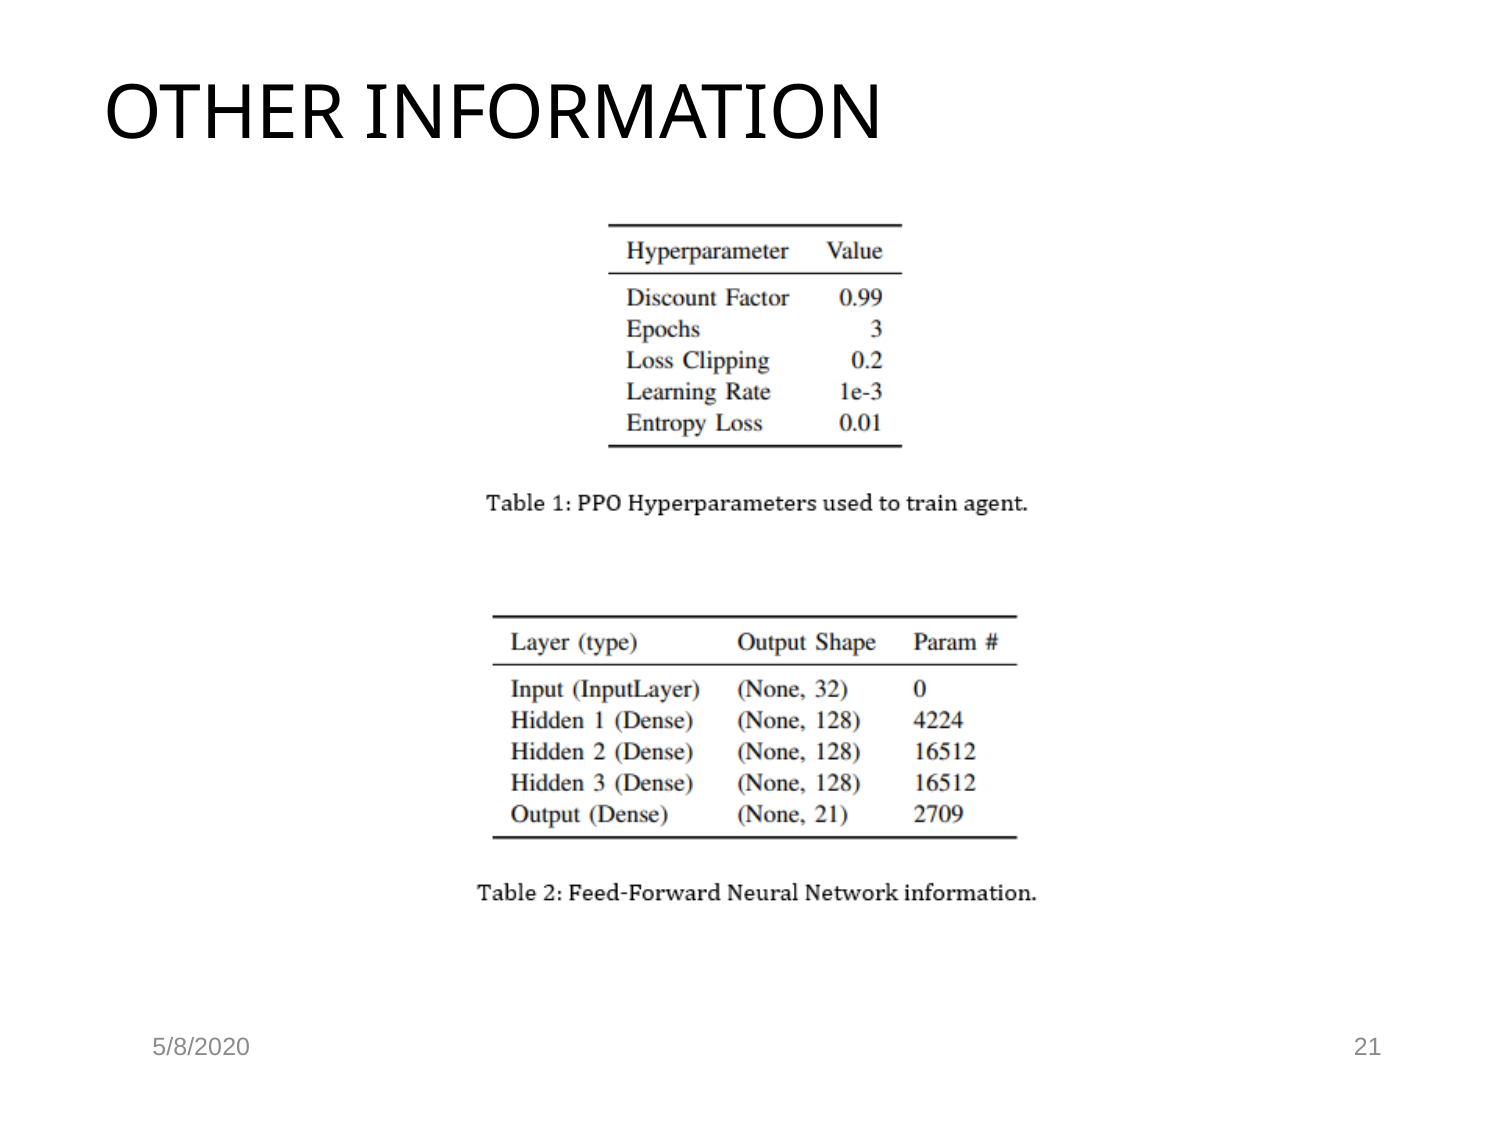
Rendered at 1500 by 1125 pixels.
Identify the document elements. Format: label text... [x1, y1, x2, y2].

picture [410, 190, 1090, 935]
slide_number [137, 1015, 588, 1076]
slide_number 21 [1059, 1015, 1397, 1076]
title Other Information [103, 73, 1397, 157]
